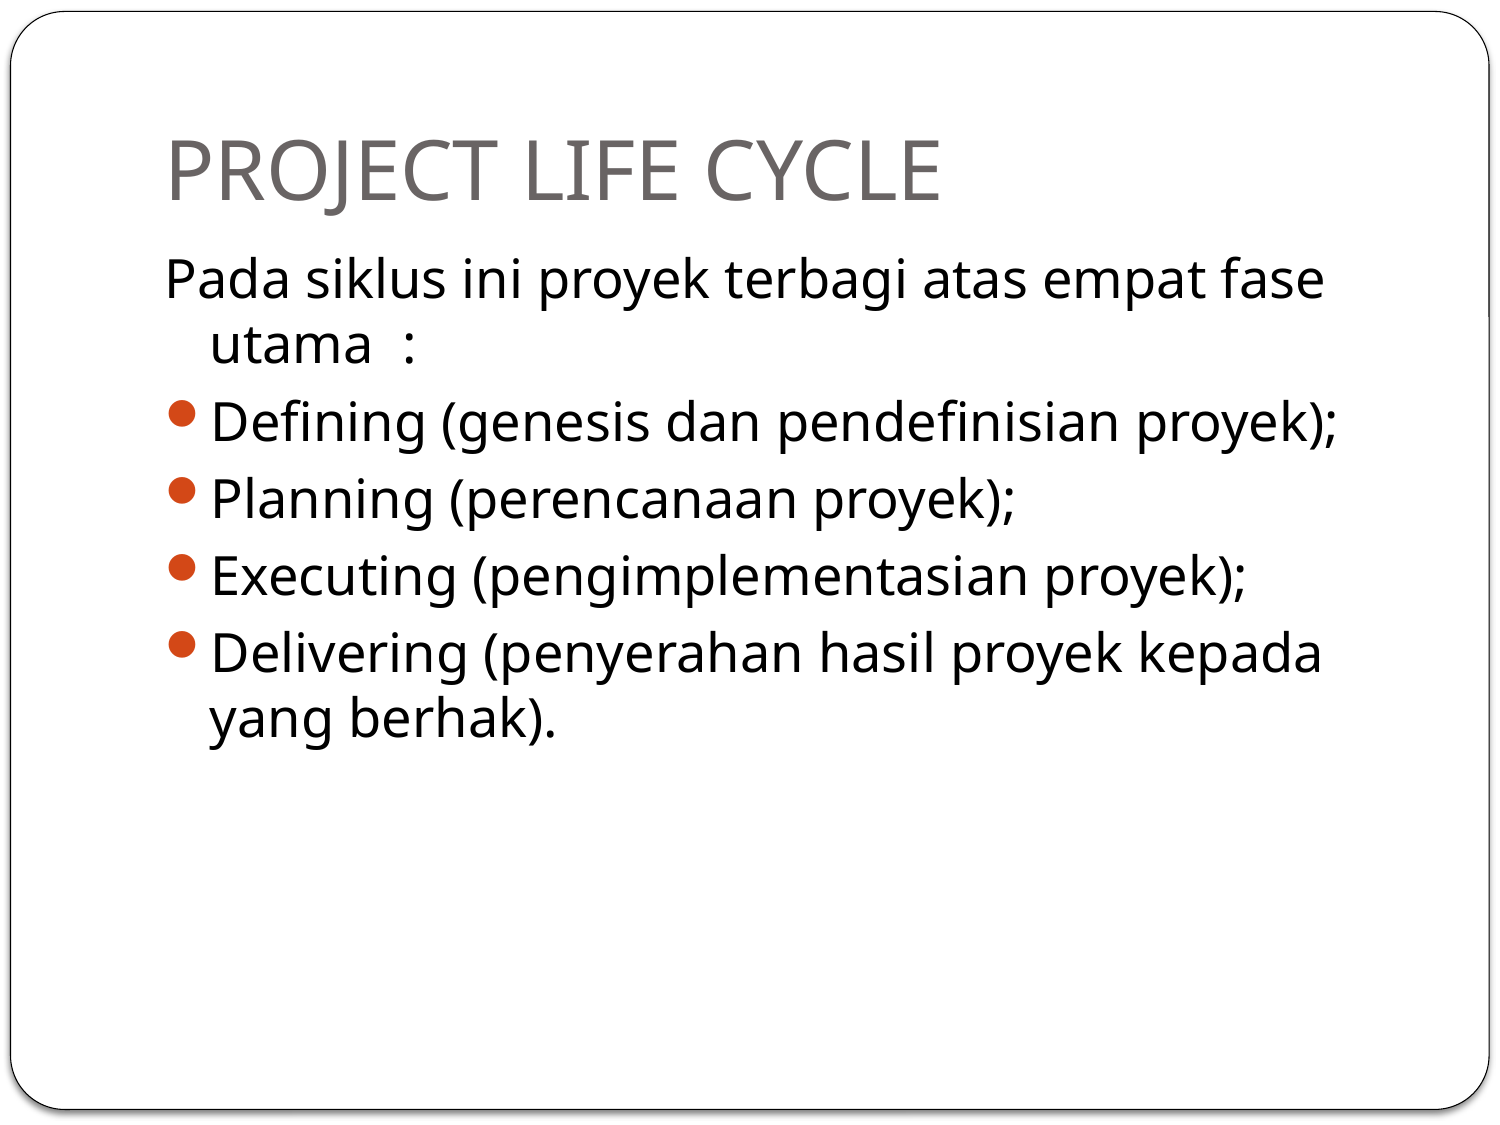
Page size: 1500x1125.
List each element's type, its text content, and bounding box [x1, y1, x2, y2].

list Pada siklus ini proyek terbagi atas empat fase utama : Defining (genesis dan pendefinisian proyek); Planning (perencanaan proyek); Executing (pengimplementasian proyek); Delivering (penyerahan hasil proyek kepada yang berhak). [150, 237, 1425, 988]
title PROJECT LIFE CYCLE [150, 45, 1425, 233]
